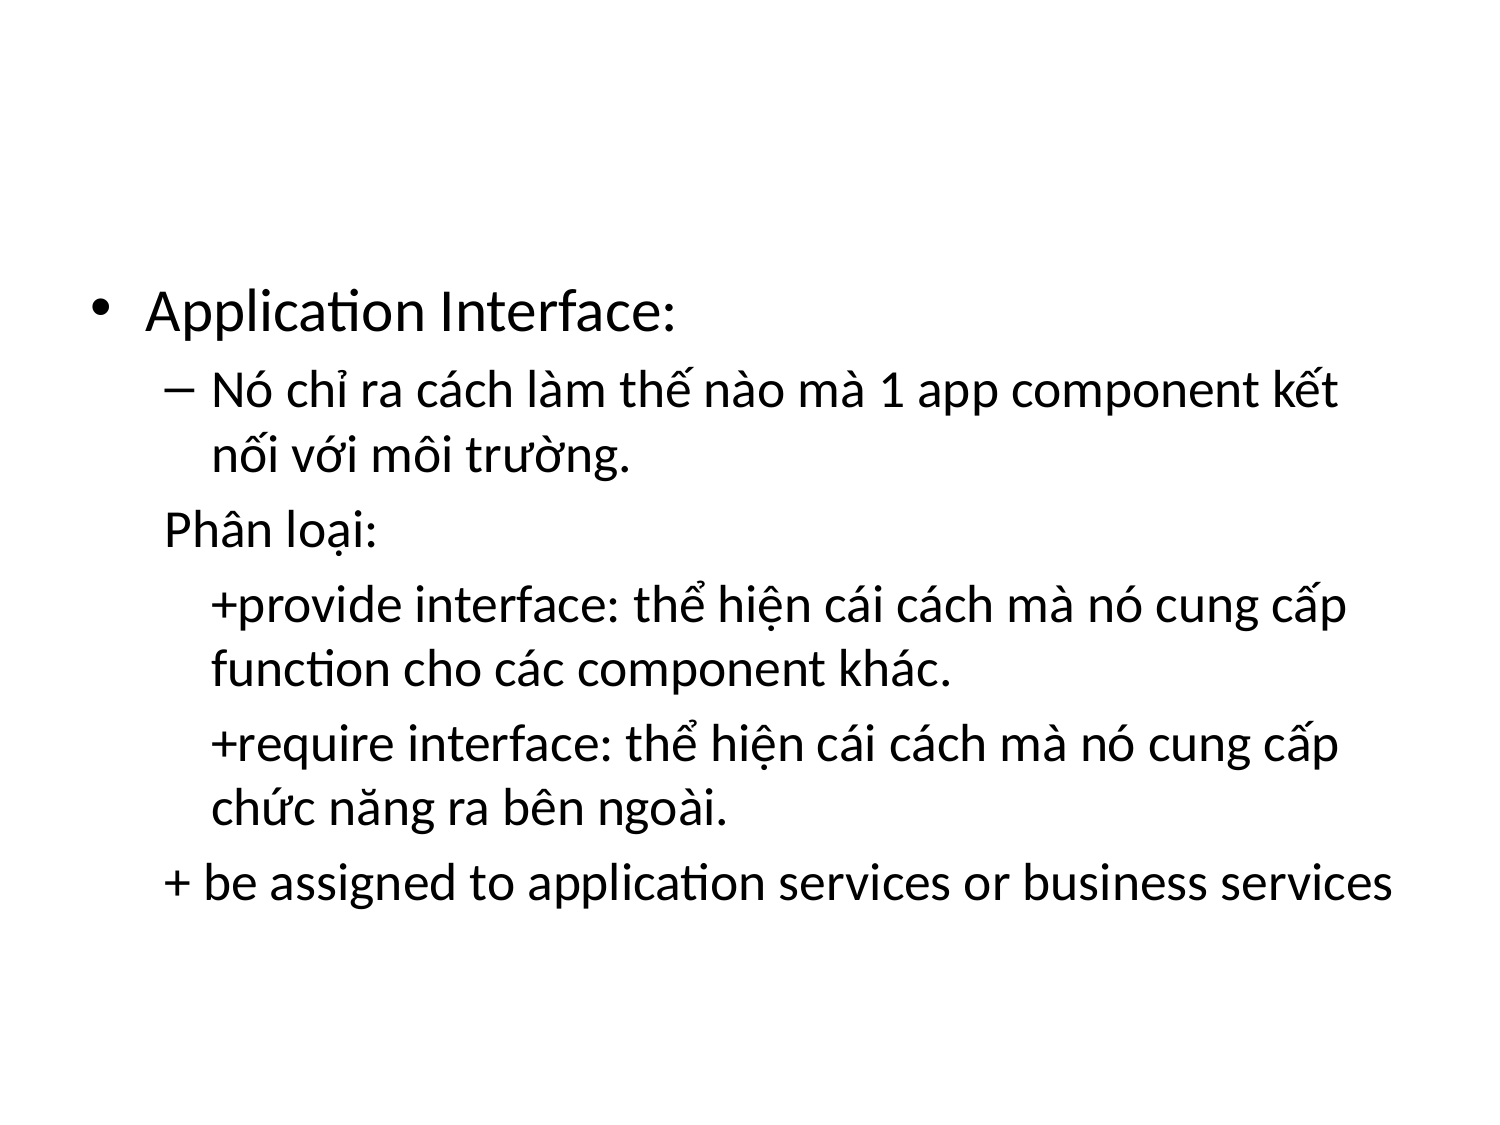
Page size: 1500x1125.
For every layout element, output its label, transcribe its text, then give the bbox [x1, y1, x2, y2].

list Application Interface: Nó chỉ ra cách làm thế nào mà 1 app component kết nối với môi trường. Phân loại: +provide interface: thể hiện cái cách mà nó cung cấp function cho các component khác. +require interface: thể hiện cái cách mà nó cung cấp chức năng ra bên ngoài. + be assigned to application services or business services [75, 262, 1425, 1005]
